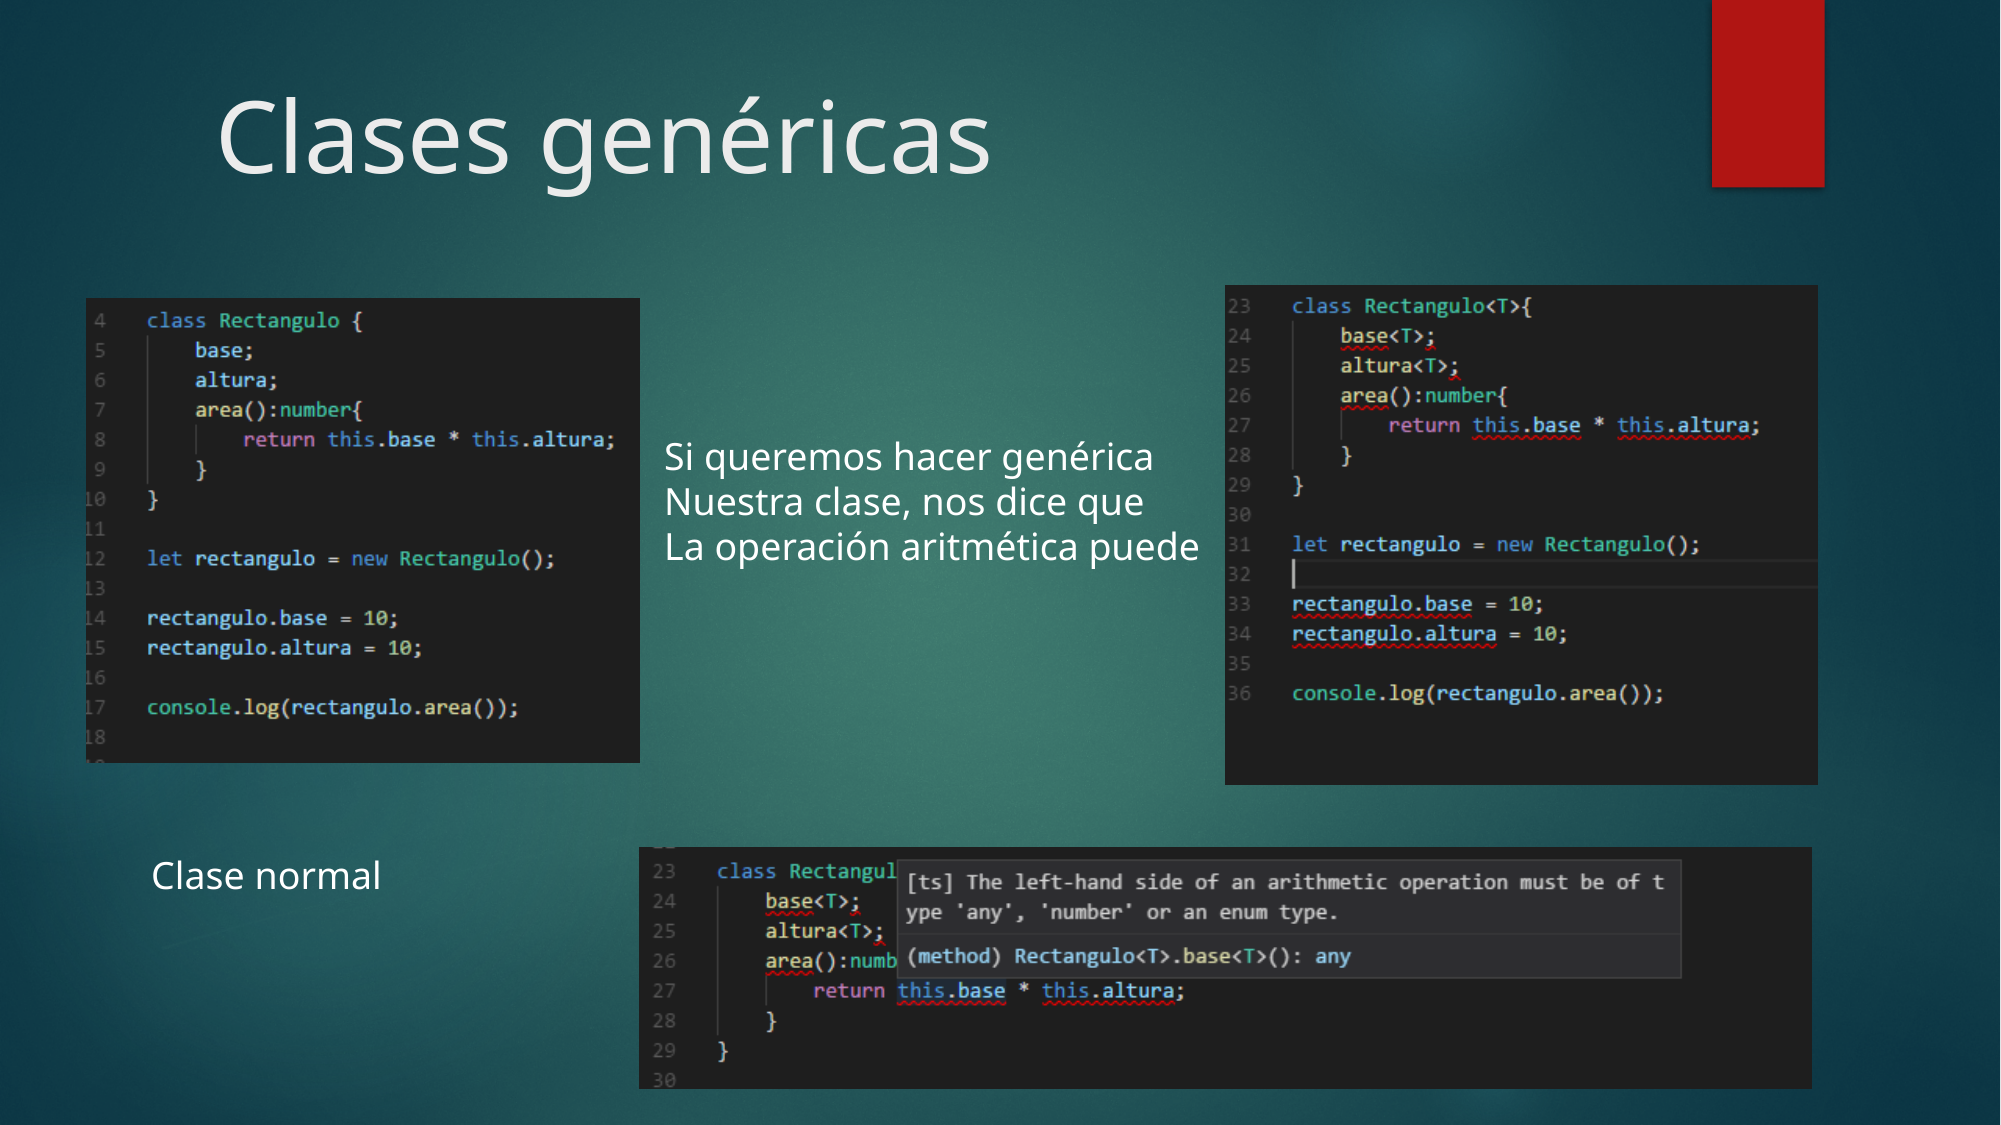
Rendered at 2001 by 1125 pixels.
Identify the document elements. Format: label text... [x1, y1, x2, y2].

text_box Clase normal [136, 844, 409, 906]
picture [0, 0, 2001, 1125]
text_box Si queremos hacer genérica Nuestra clase, nos dice que La operación aritmética puede [649, 425, 1220, 577]
title Clases genéricas [200, 66, 1648, 222]
